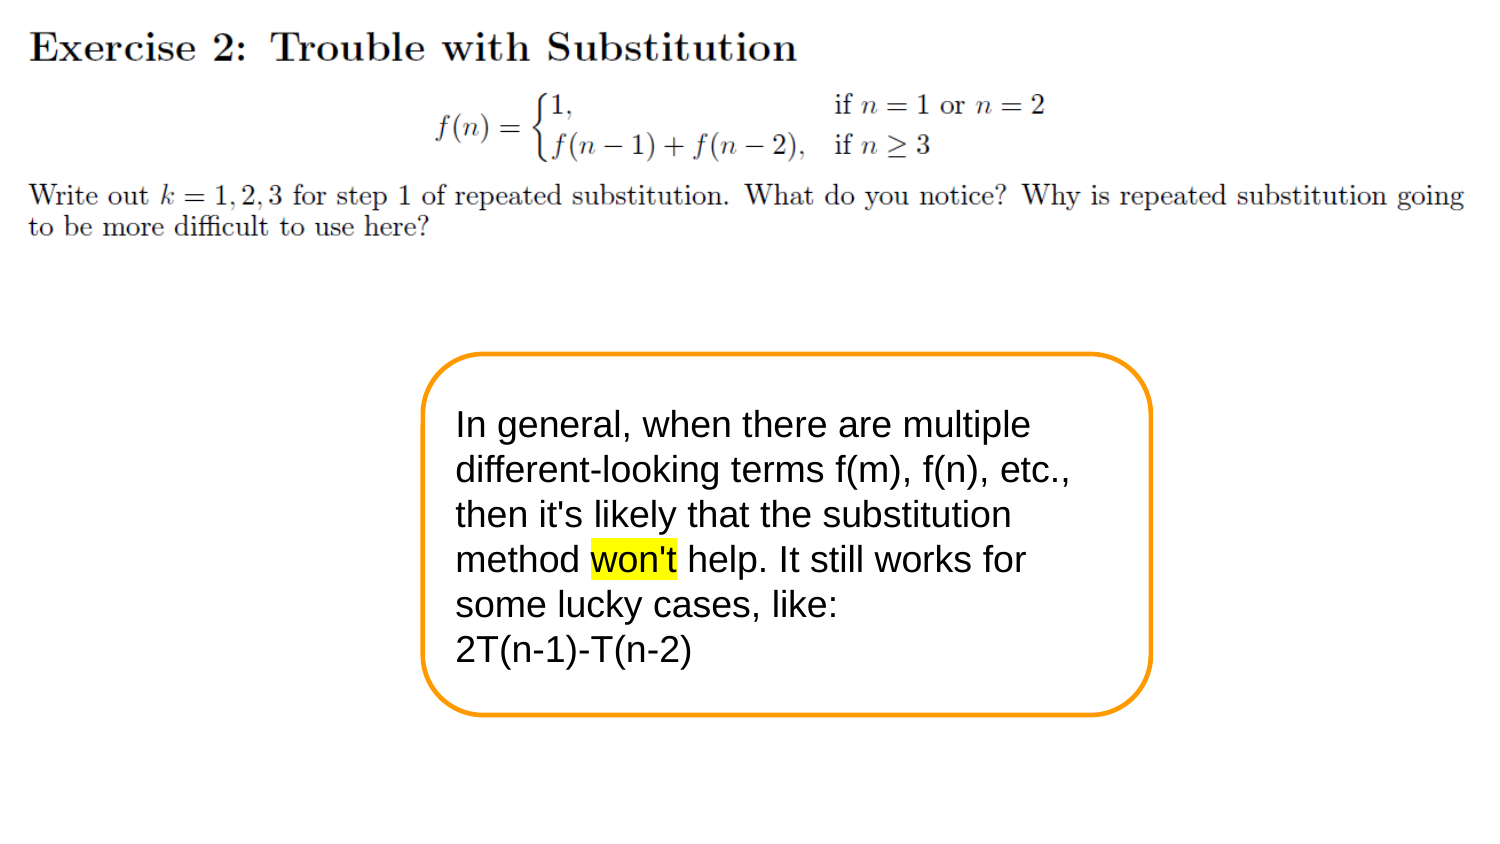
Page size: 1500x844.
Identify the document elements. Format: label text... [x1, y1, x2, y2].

text_box In general, when there are multiple different-looking terms f(m), f(n), etc., then it's likely that the substitution method won't help. It still works for some lucky cases, like: 2T(n-1)-T(n-2) [422, 353, 1151, 716]
picture [24, 24, 1476, 246]
